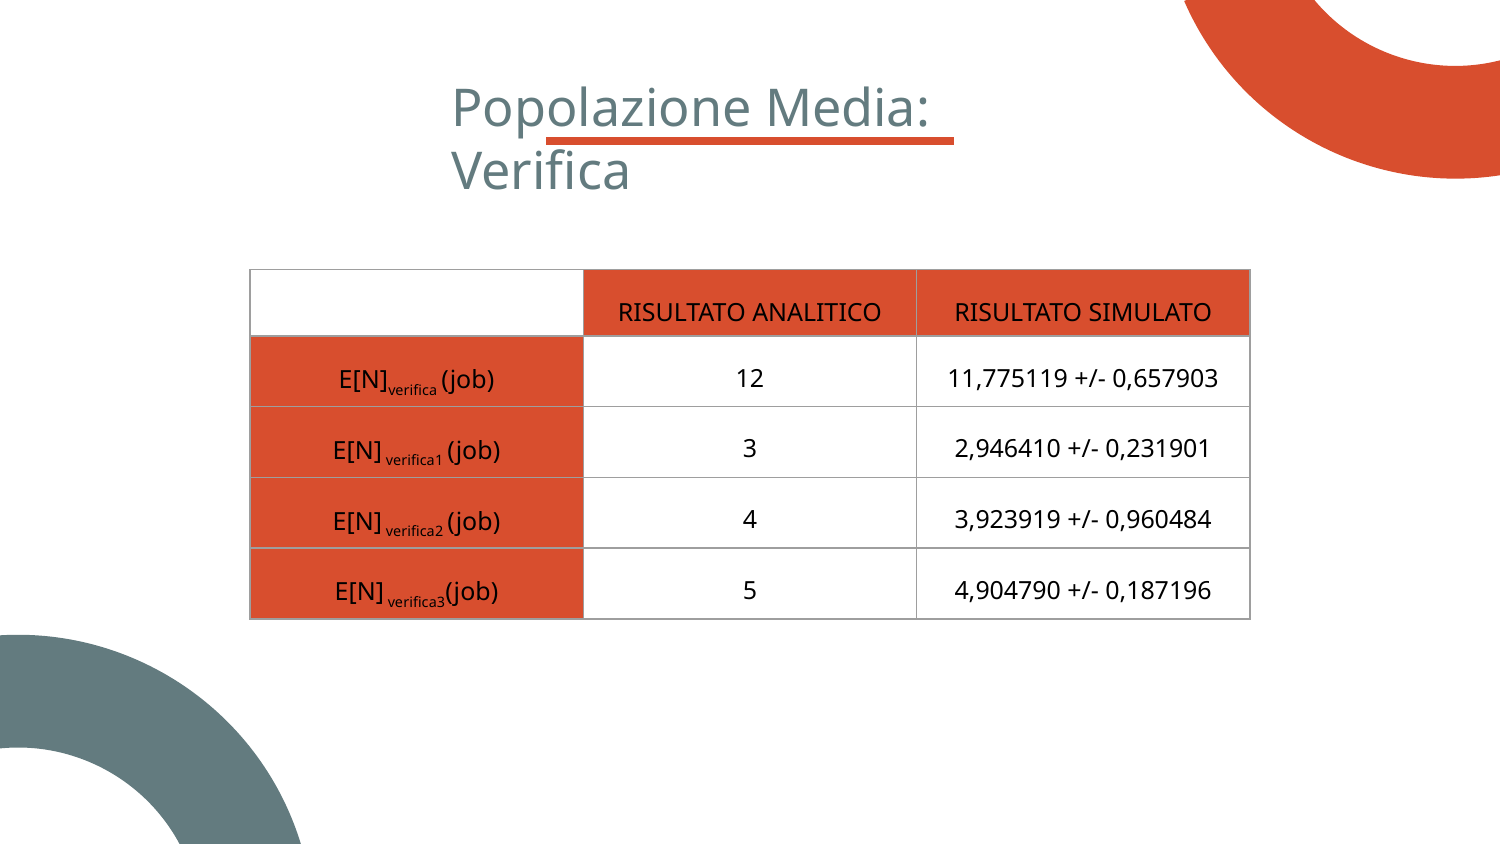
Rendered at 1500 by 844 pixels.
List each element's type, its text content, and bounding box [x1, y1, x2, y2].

table_cell 4,904790 +/- 0,187196 [917, 549, 1249, 618]
table_cell 5 [584, 549, 916, 618]
text_box Popolazione Media: Verifica [436, 59, 1064, 154]
table_cell E[N] verifica2 (job) [251, 478, 583, 547]
table_header RISULTATO ANALITICO [584, 270, 916, 335]
table_cell 2,946410 +/- 0,231901 [917, 407, 1249, 477]
table_cell E[N]verifica (job) [251, 337, 583, 406]
table_cell 4 [584, 478, 916, 547]
table_cell E[N] verifica3(job) [251, 549, 583, 618]
table_cell 3,923919 +/- 0,960484 [917, 478, 1249, 547]
table_cell 12 [584, 337, 916, 406]
table_header RISULTATO SIMULATO [917, 270, 1249, 335]
table_cell E[N] verifica1 (job) [251, 407, 583, 477]
table_header [251, 270, 583, 335]
table_cell 3 [584, 407, 916, 477]
table_cell 11,775119 +/- 0,657903 [917, 337, 1249, 406]
